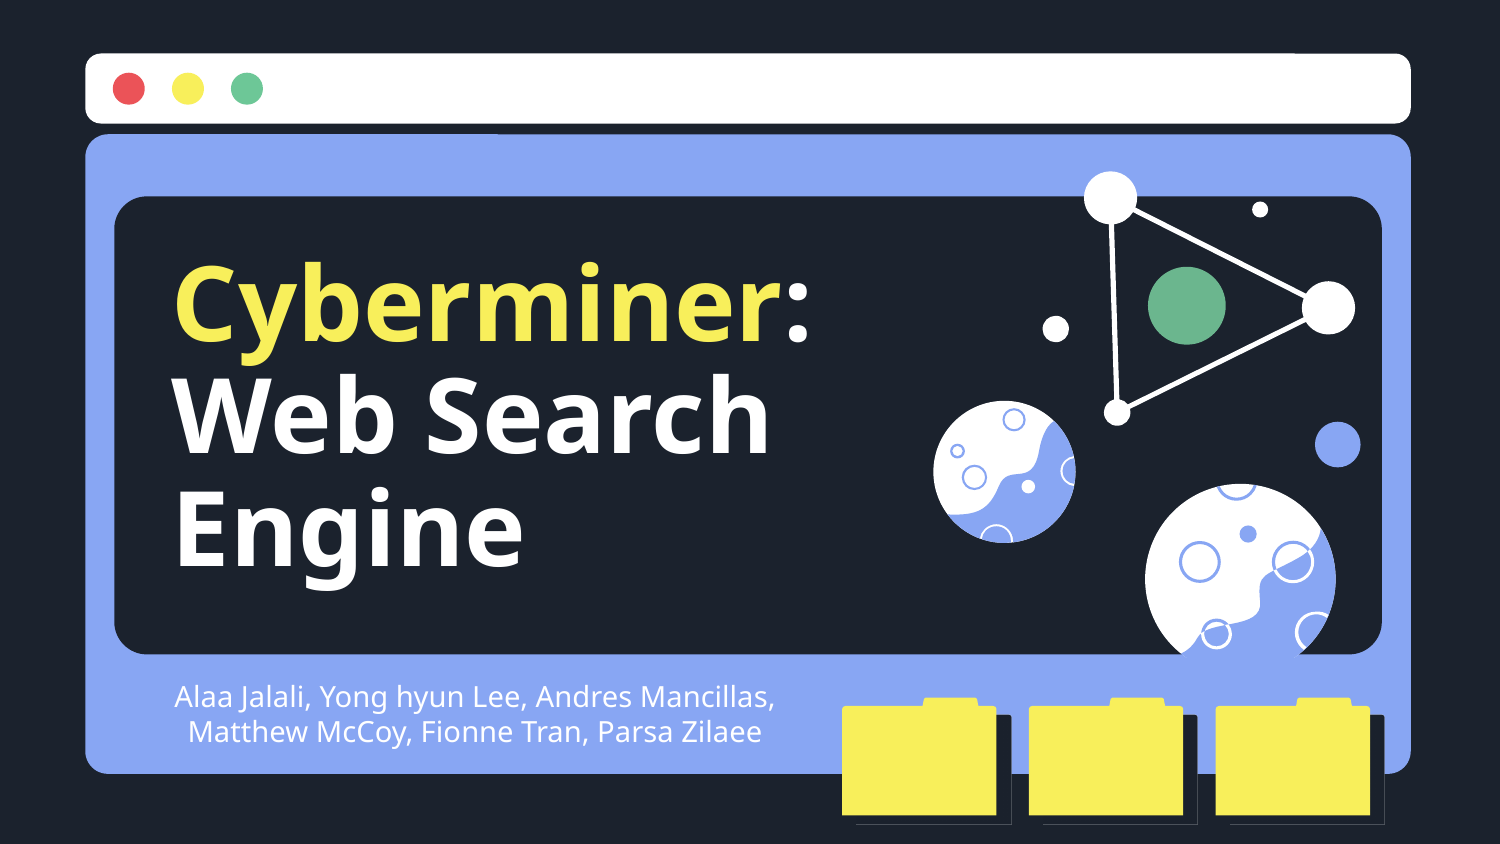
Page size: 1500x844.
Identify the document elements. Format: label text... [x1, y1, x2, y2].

text_box [1028, 697, 1184, 816]
text_box [1239, 525, 1257, 543]
text_box [1294, 611, 1329, 650]
subtitle Alaa Jalali, Yong hyun Lee, Andres Mancillas, Matthew McCoy, Fionne Tran, Parsa Zilaee [156, 663, 794, 765]
text_box [1145, 485, 1321, 653]
text_box [1216, 484, 1257, 501]
text_box [934, 400, 1044, 514]
text_box [947, 432, 1076, 543]
text_box [1273, 549, 1315, 584]
text_box [1021, 479, 1036, 494]
text_box [1178, 541, 1221, 583]
text_box [842, 697, 997, 816]
text_box [1201, 618, 1230, 632]
text_box [1220, 483, 1253, 497]
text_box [1042, 171, 1356, 426]
text_box [1002, 408, 1026, 432]
text_box [1201, 624, 1232, 650]
text_box [1180, 528, 1336, 659]
text_box [1314, 431, 1361, 468]
title Cyberminer: Web Search Engine [156, 212, 934, 628]
text_box [1271, 540, 1310, 570]
text_box [950, 443, 965, 459]
text_box [961, 464, 988, 491]
text_box [1215, 697, 1371, 816]
